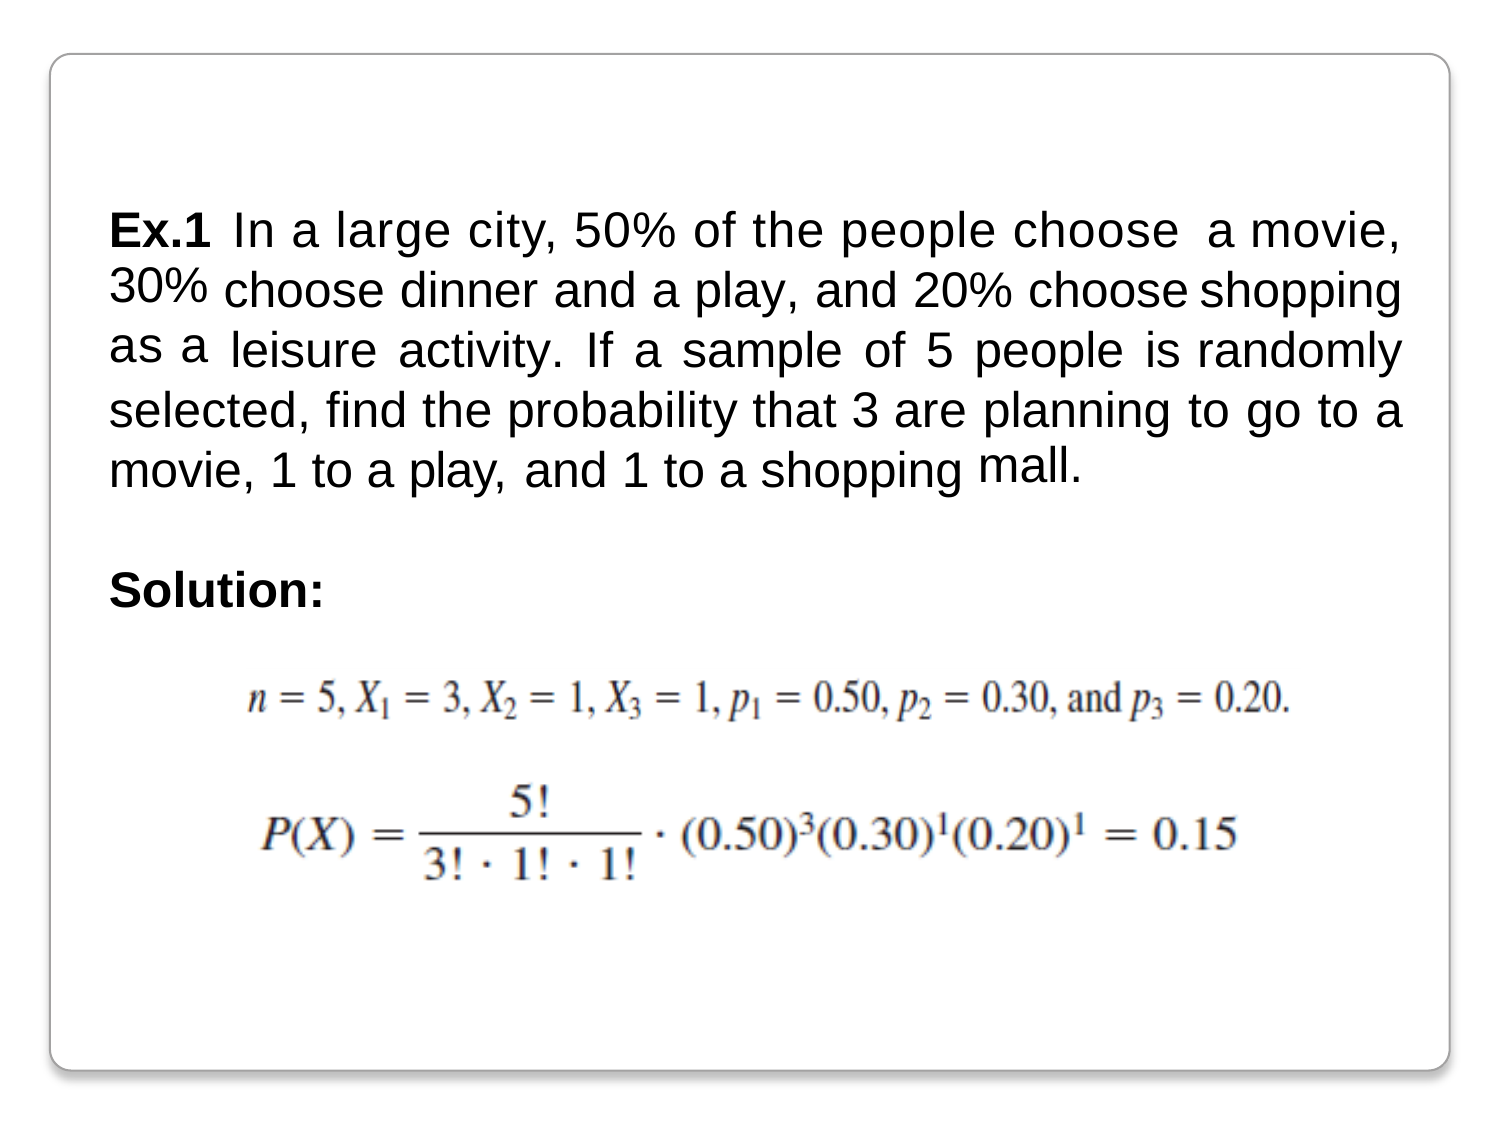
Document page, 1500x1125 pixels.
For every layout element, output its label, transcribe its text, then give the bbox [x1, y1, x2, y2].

text_box a [1373, 381, 1413, 436]
text_box Solution: [106, 561, 335, 616]
text_box shopping [758, 441, 973, 496]
text_box a movie, shopping randomly [1195, 201, 1413, 376]
text_box planning mall. [975, 381, 1182, 496]
text_box a [716, 441, 757, 496]
text_box and [522, 441, 618, 496]
text_box 1 [619, 441, 660, 496]
text_box to [1186, 381, 1240, 436]
text_box In a large city, 50% of the people choose choose dinner and a play, and 20% choose leisure activity. If a sample of 5 people is [221, 201, 1195, 376]
text_box [246, 667, 1301, 727]
text_box to [661, 441, 716, 496]
text_box [36, 48, 1464, 1093]
text_box play, [406, 441, 520, 496]
text_box a [364, 441, 405, 496]
text_box movie, 1 to [106, 441, 363, 496]
text_box go [1243, 381, 1311, 436]
text_box Ex.1 30% as a [106, 201, 221, 376]
text_box to [1315, 381, 1369, 436]
text_box [49, 53, 1450, 1071]
text_box [246, 773, 1254, 903]
text_box selected, find the probability that 3 are [106, 381, 975, 436]
